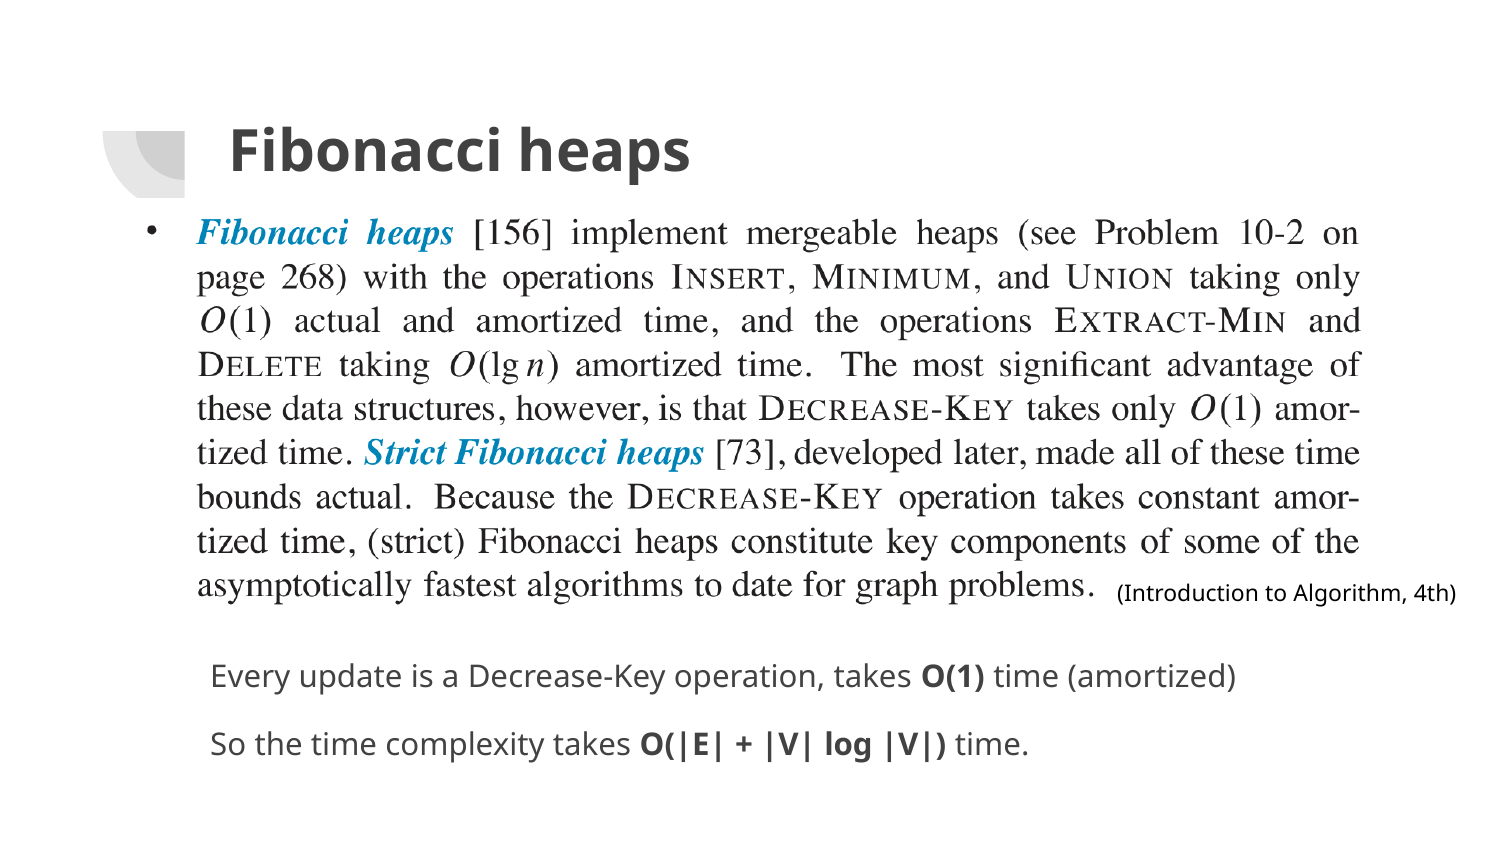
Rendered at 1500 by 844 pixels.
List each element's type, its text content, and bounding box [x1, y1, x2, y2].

picture [120, 198, 1380, 616]
title Fibonacci heaps [213, 98, 1368, 197]
text_box (Introduction to Algorithm, 4th) [1382, 564, 1500, 620]
list Every update is a Decrease-Key operation, takes O(1) time (amortized) So the time complexity takes O(|E| + |V| log |V|) time. [195, 635, 1349, 800]
